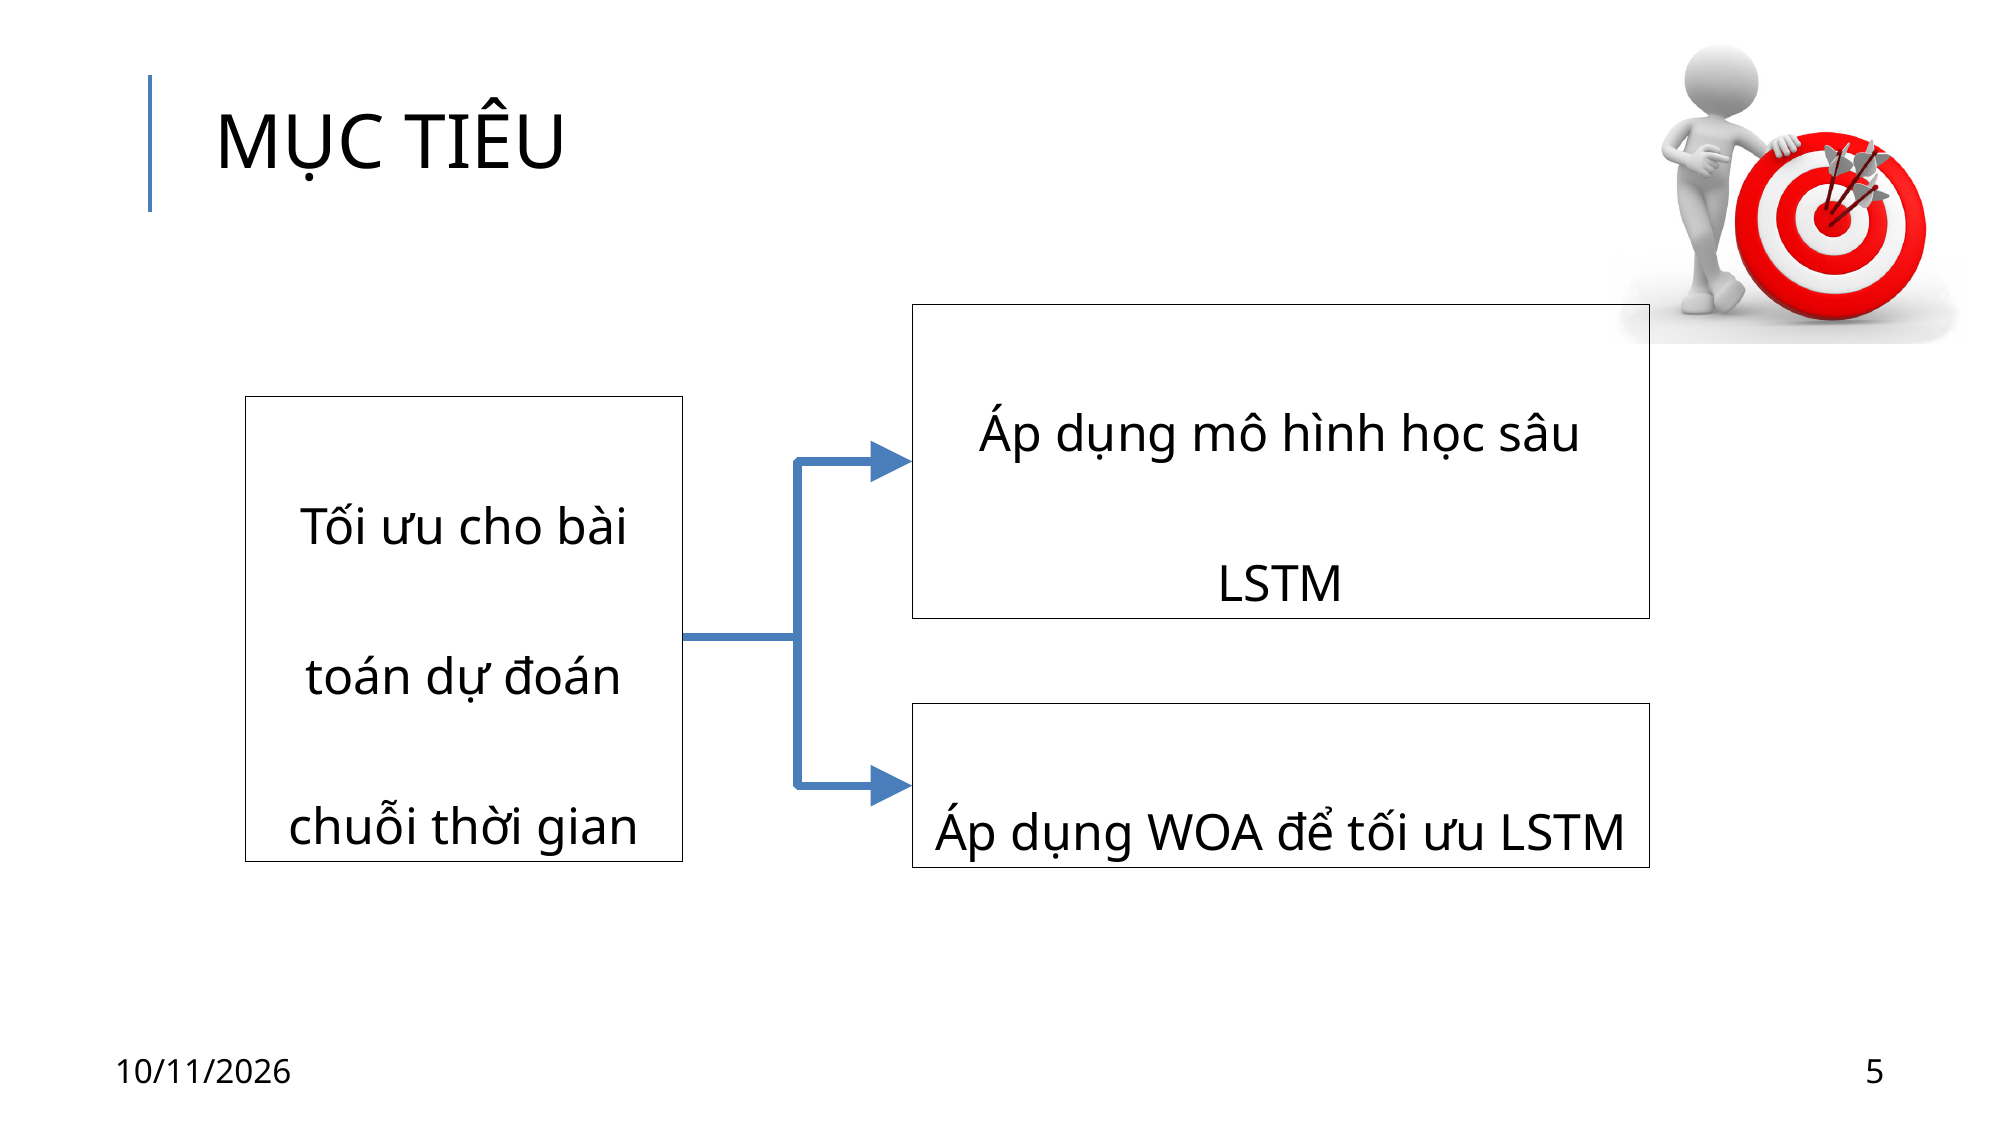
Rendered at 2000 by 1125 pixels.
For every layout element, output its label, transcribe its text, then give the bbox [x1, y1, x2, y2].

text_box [682, 636, 913, 786]
slide_number 5 [1432, 1042, 1900, 1103]
text_box Áp dụng mô hình học sâu LSTM [912, 304, 1650, 619]
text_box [682, 461, 913, 636]
text_box Tối ưu cho bài toán dự đoán chuỗi thời gian [245, 396, 683, 862]
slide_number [99, 1042, 567, 1103]
picture [1611, 24, 1964, 345]
text_box Áp dụng WOA để tối ưu LSTM [912, 703, 1650, 868]
title MỤC TIÊU [199, 45, 1606, 233]
